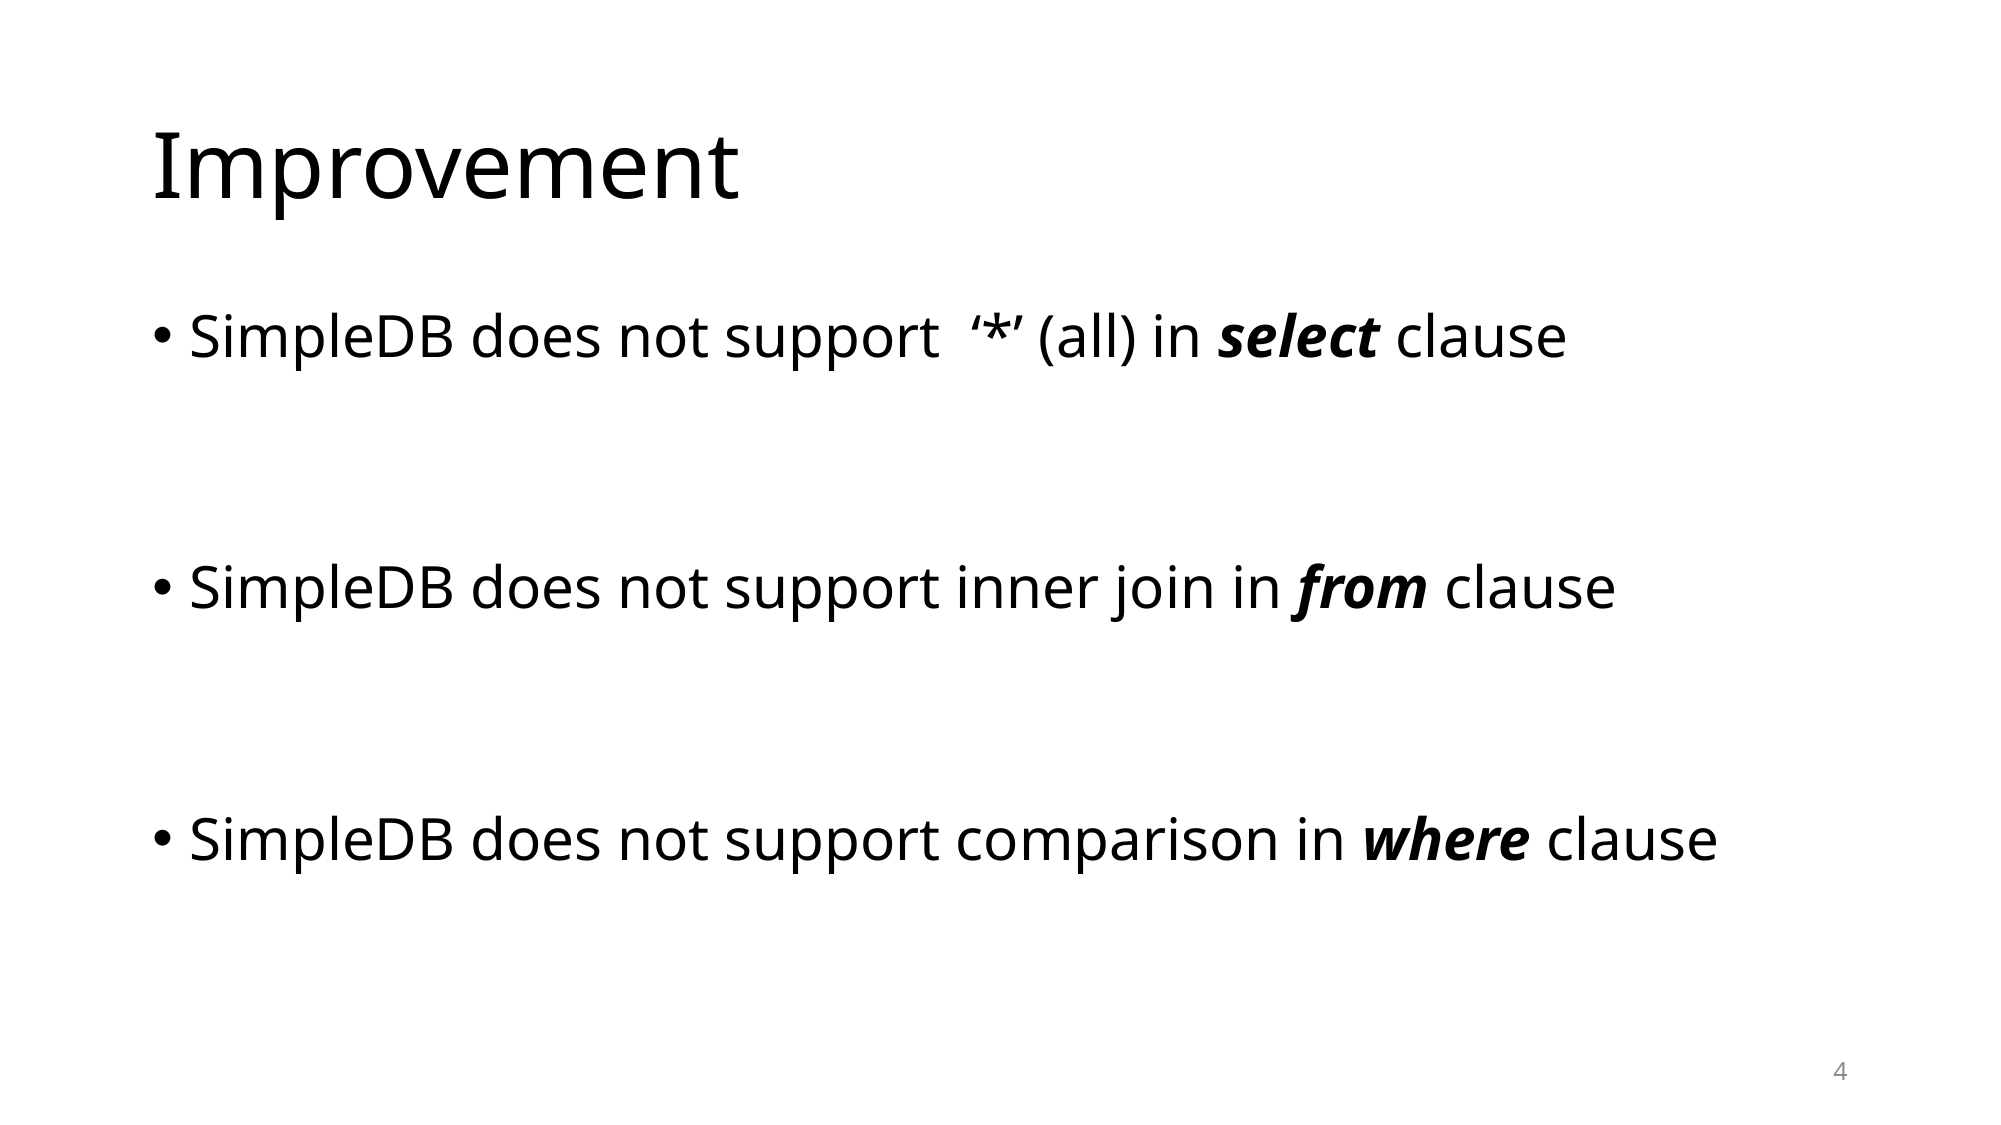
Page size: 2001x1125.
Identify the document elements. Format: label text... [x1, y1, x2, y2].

list SimpleDB does not support ‘*’ (all) in select clause SimpleDB does not support inner join in from clause SimpleDB does not support comparison in where clause [137, 299, 1863, 1014]
slide_number 4 [1412, 1042, 1863, 1103]
title Improvement [137, 59, 1863, 278]
